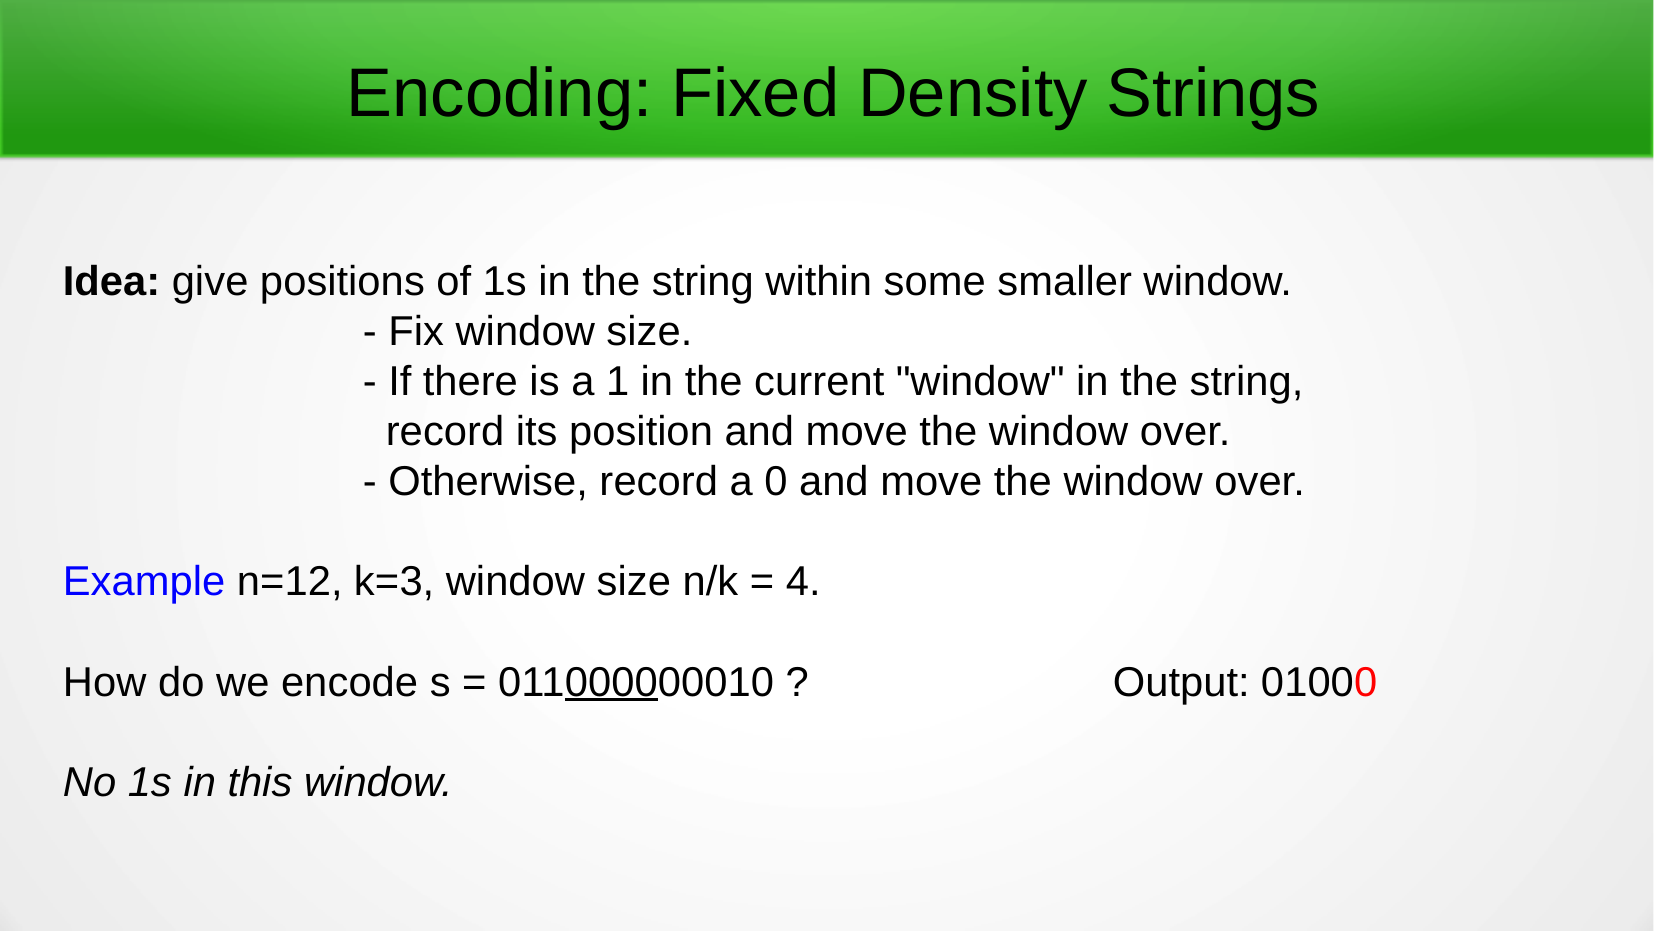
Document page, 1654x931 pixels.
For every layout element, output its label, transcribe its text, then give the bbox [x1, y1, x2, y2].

picture [0, 0, 1654, 931]
text_box Idea: give positions of 1s in the string within some smaller window. - Fix window size. - If there is a 1 in the current "window" in the string, record its position and move the window over. - Otherwise, record a 0 and move the window over. Example n=12, k=3, window size n/k = 4. How do we encode s = 011000000010 ? Output: 01000 No 1s in this window. [48, 246, 1542, 812]
text_box Encoding: Fixed Density Strings [48, 35, 1620, 142]
